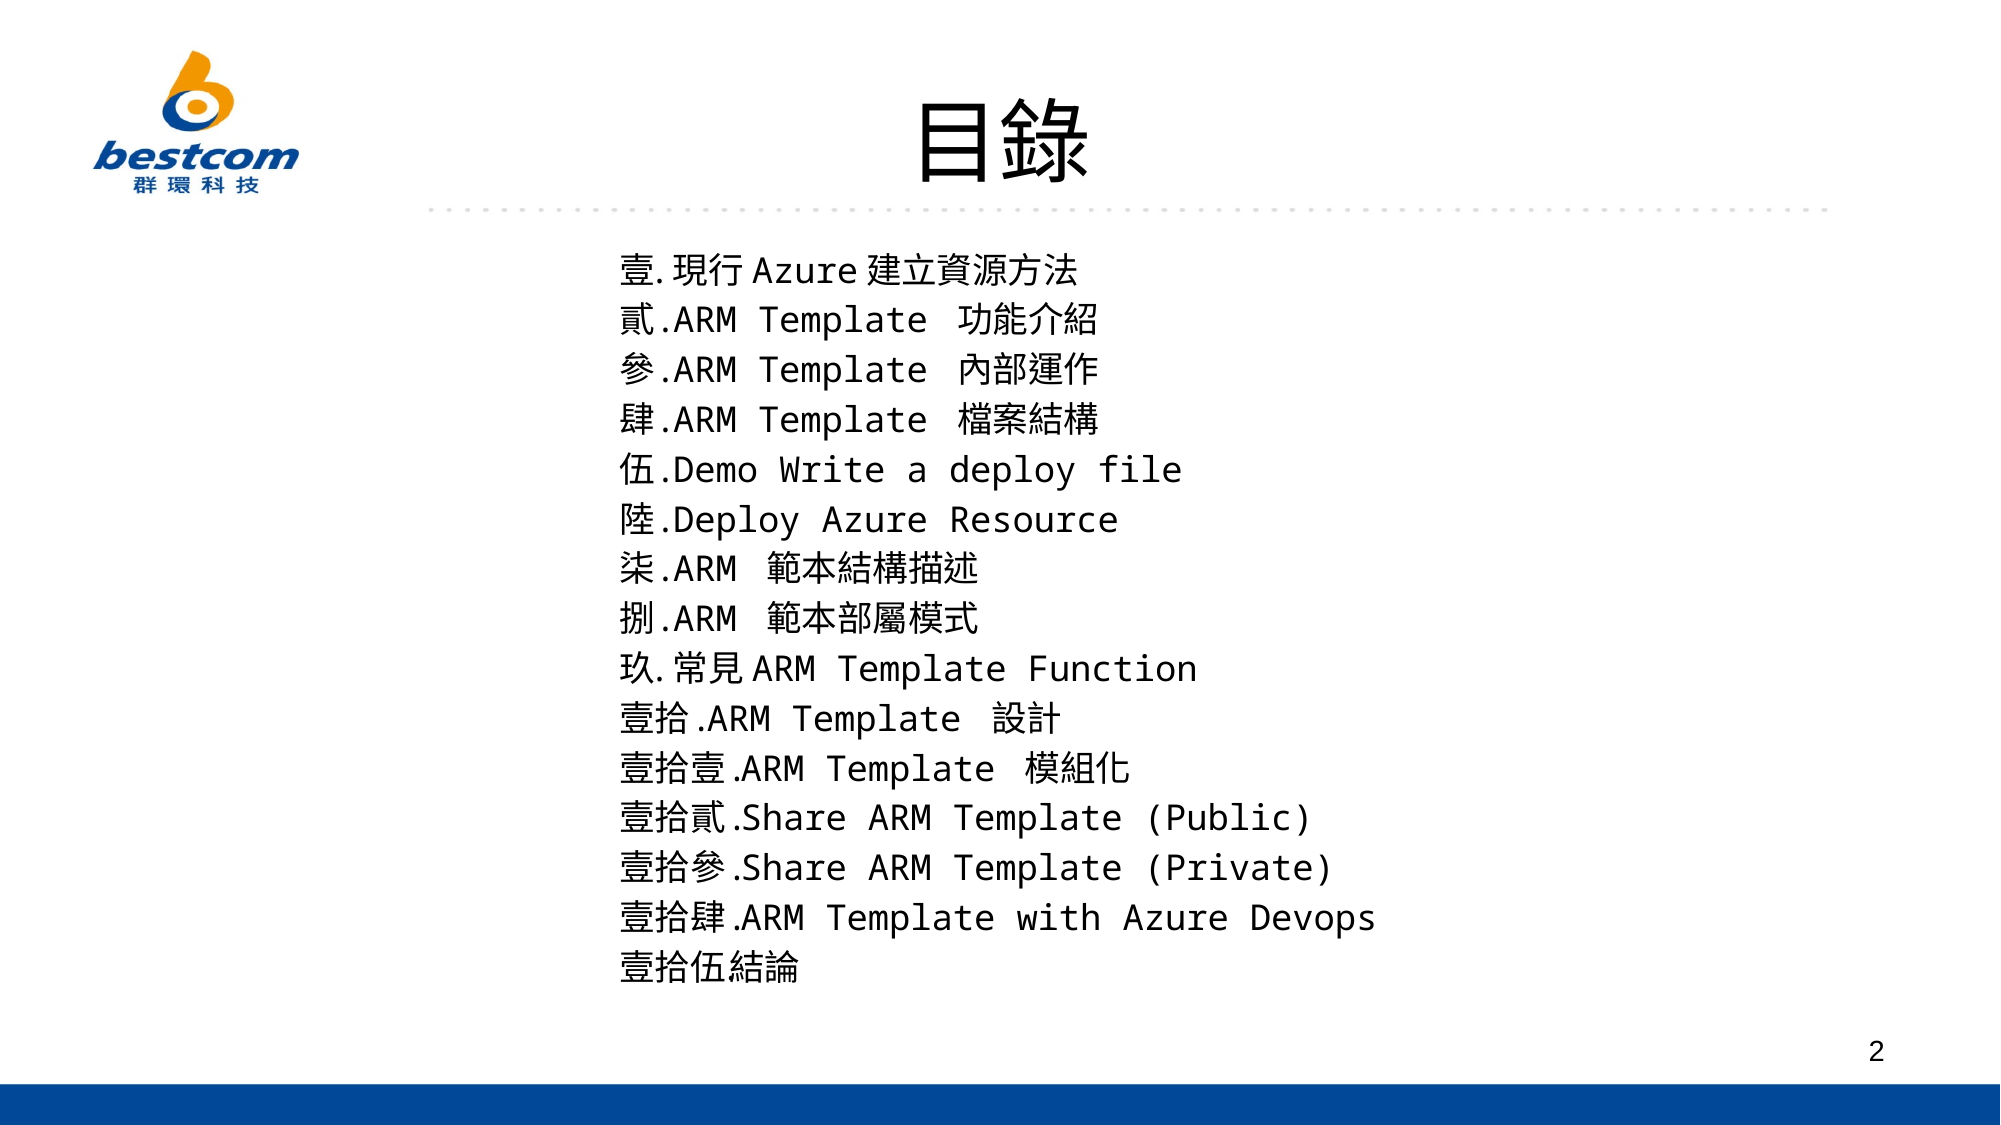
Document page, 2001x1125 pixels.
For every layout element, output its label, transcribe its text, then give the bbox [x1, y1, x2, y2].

slide_number 2 [1433, 1024, 1900, 1103]
picture [0, 7, 2000, 1125]
list 現行Azure建立資源方法 ARM Template 功能介紹 ARM Template 內部運作 ARM Template 檔案結構 Demo Write a deploy file Deploy Azure Resource ARM 範本結構描述 ARM 範本部屬模式 常見ARM Template Function ARM Template 設計 ARM Template 模組化 Share ARM Template (Public) Share ARM Template (Private) ARM Template with Azure Devops 結論 [604, 240, 1396, 1032]
title 目錄 [99, 45, 1900, 233]
